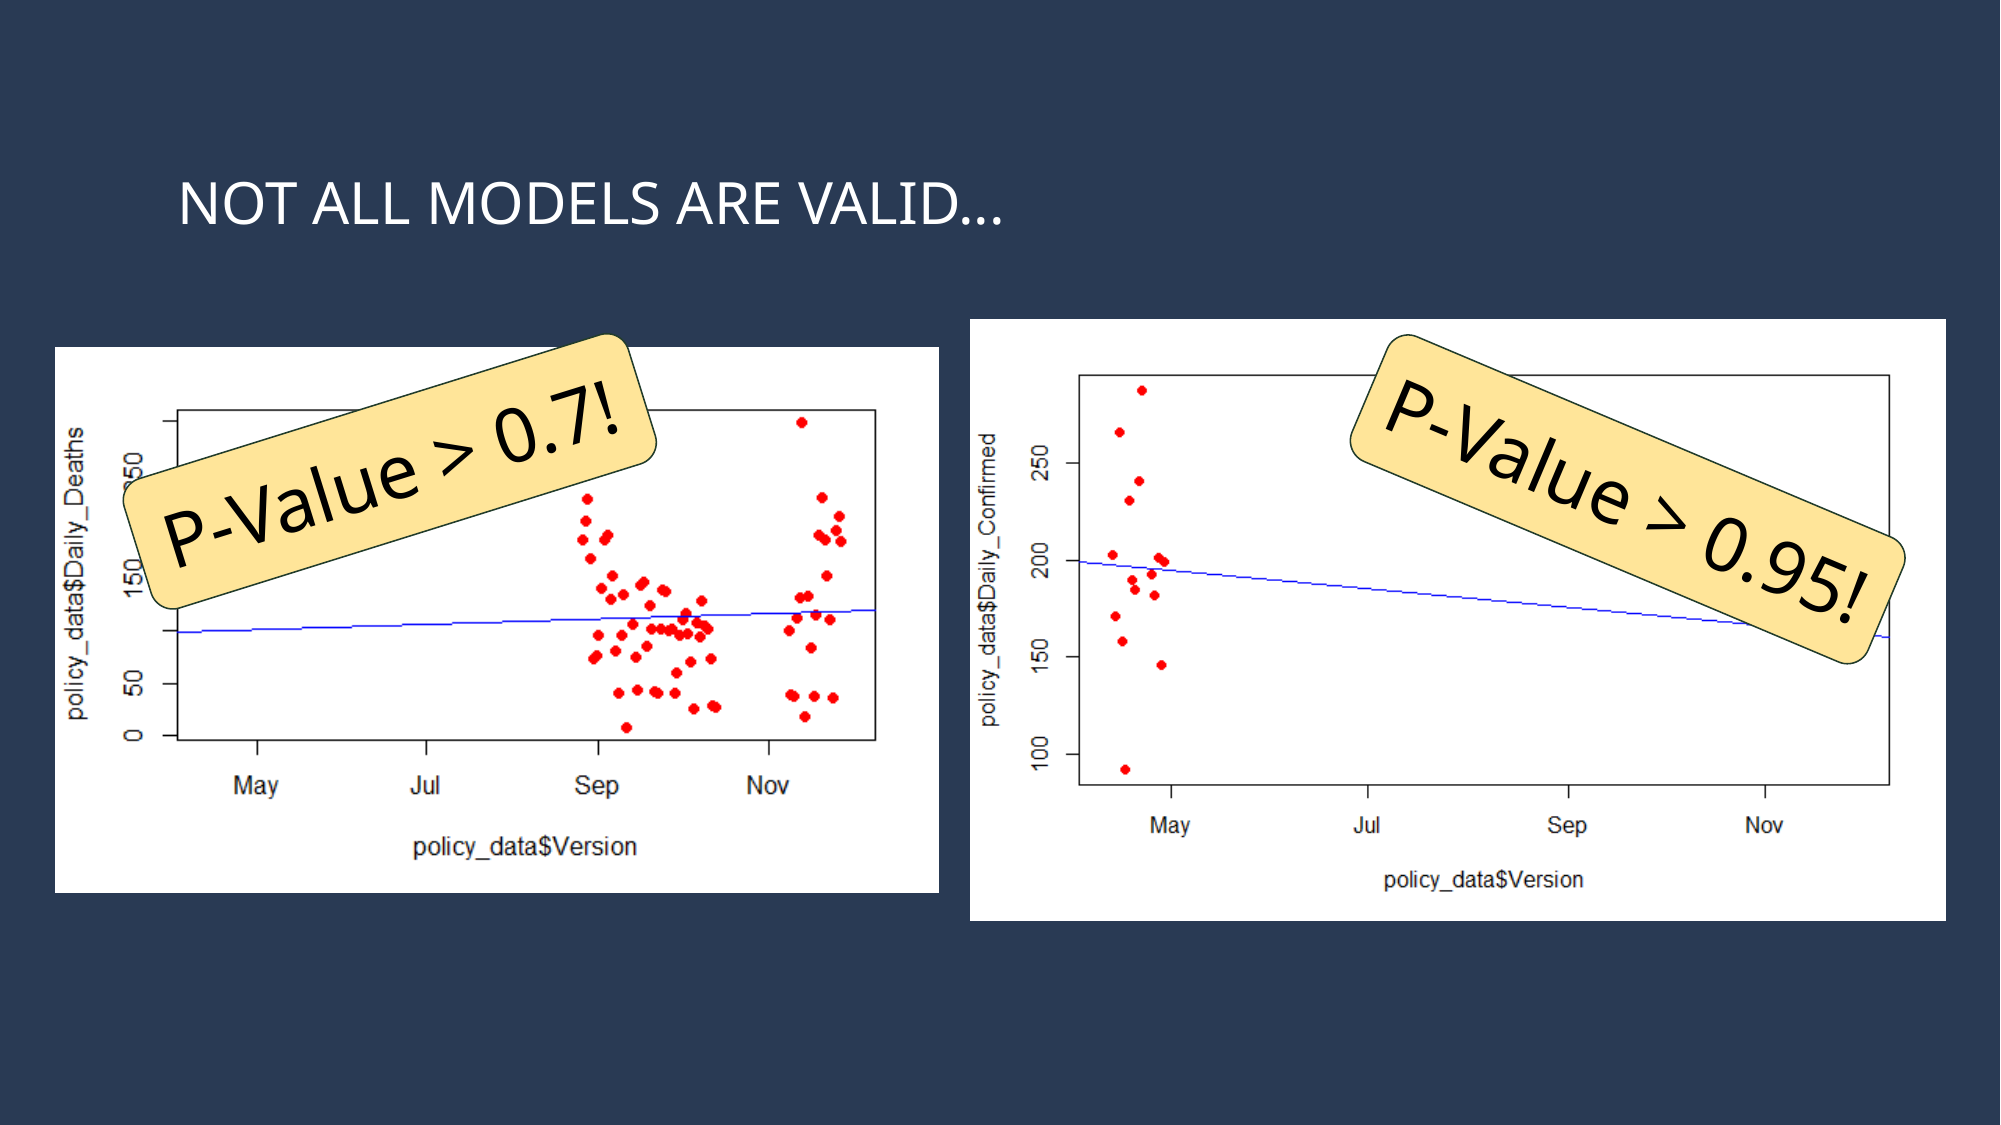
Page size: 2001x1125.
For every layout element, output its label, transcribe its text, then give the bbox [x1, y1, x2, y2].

title NOT ALL MODELS ARE VALID... [177, 165, 1822, 274]
picture [55, 347, 939, 893]
text_box P-Value > 0.7! [567, 333, 627, 345]
picture [970, 318, 1947, 921]
